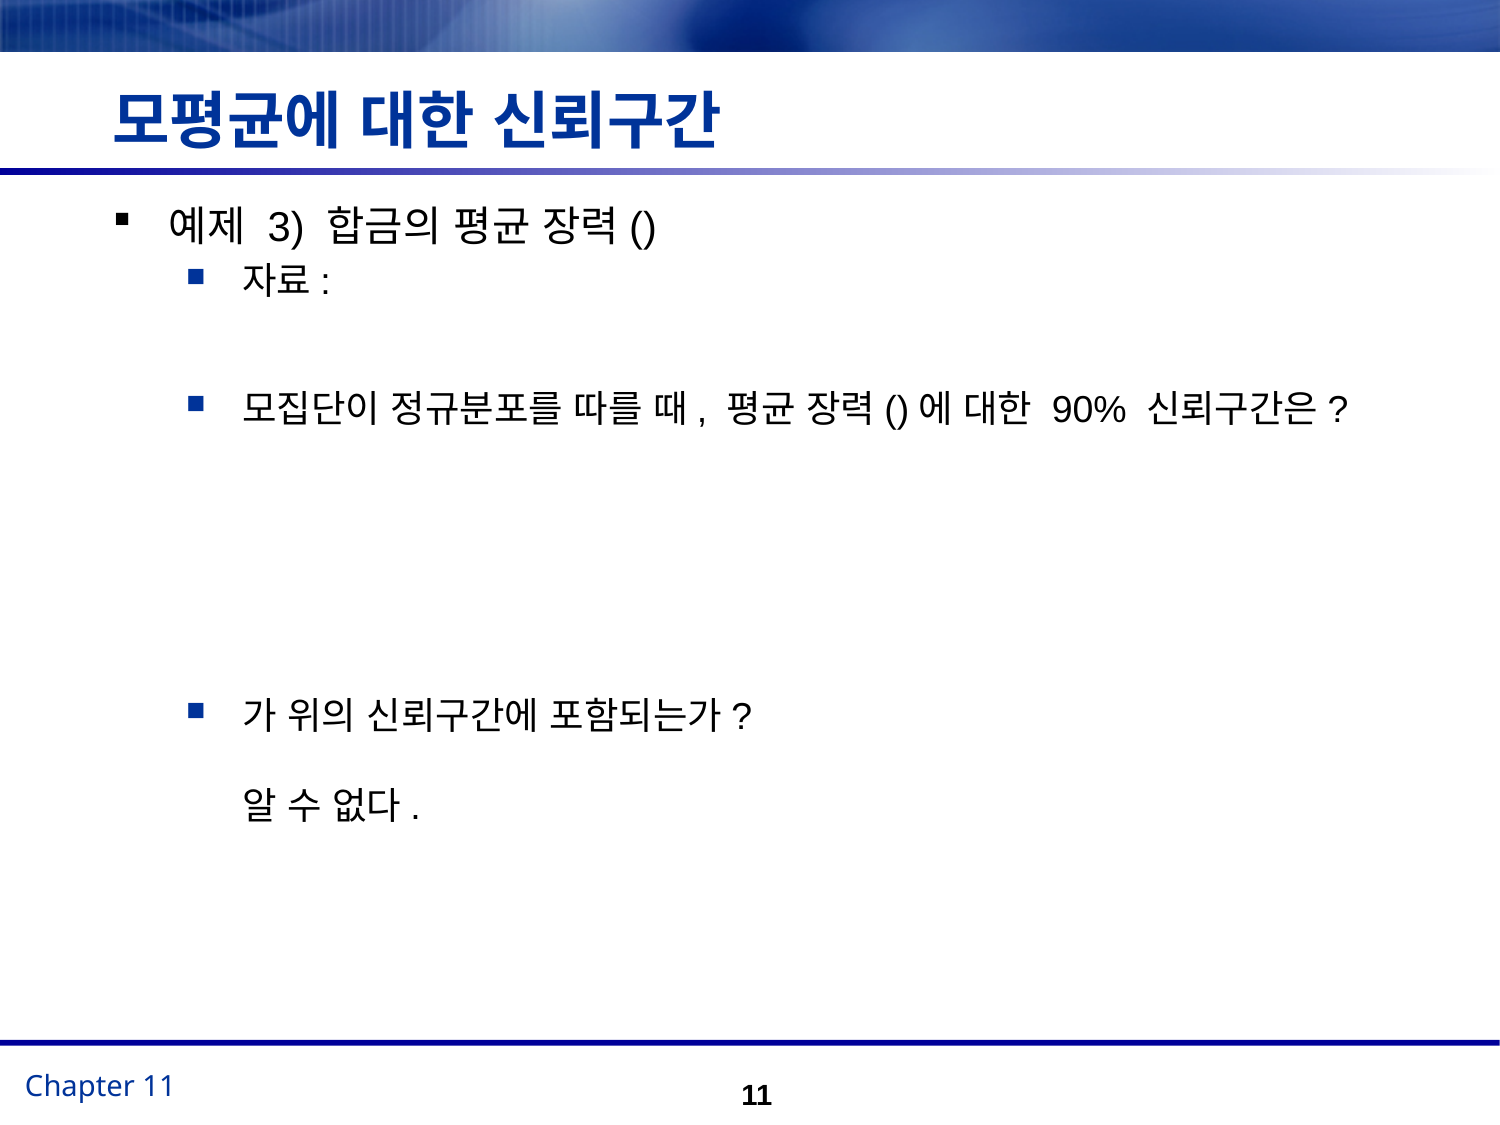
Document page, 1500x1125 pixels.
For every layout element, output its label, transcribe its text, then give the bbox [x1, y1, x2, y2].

title 모평균에 대한 신뢰구간 [112, 75, 1500, 188]
slide_number 11 [699, 1062, 788, 1125]
picture [0, 0, 1500, 52]
